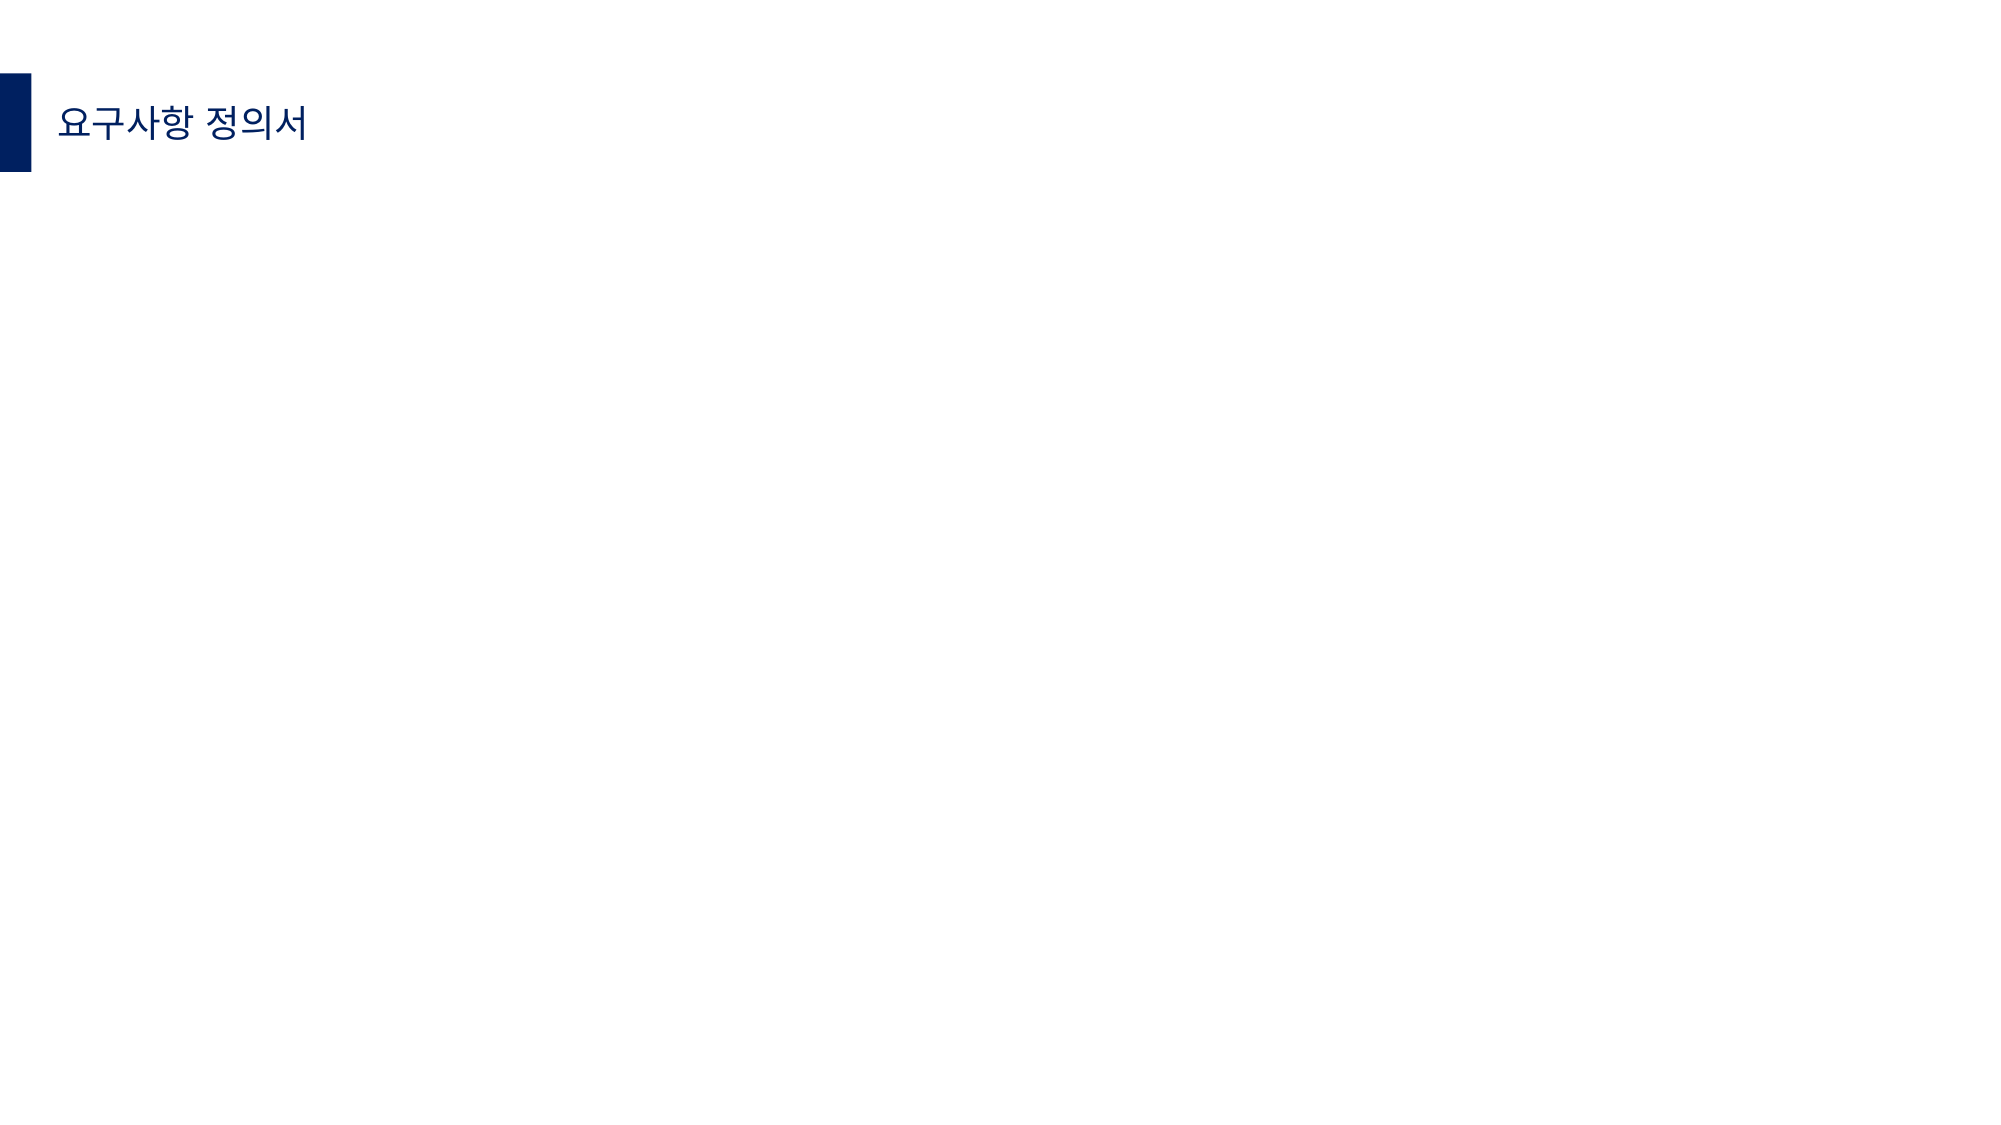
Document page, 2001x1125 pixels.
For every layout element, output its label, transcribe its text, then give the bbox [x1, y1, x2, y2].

text_box 요구사항 정의서 [42, 92, 325, 153]
text_box [0, 72, 32, 173]
